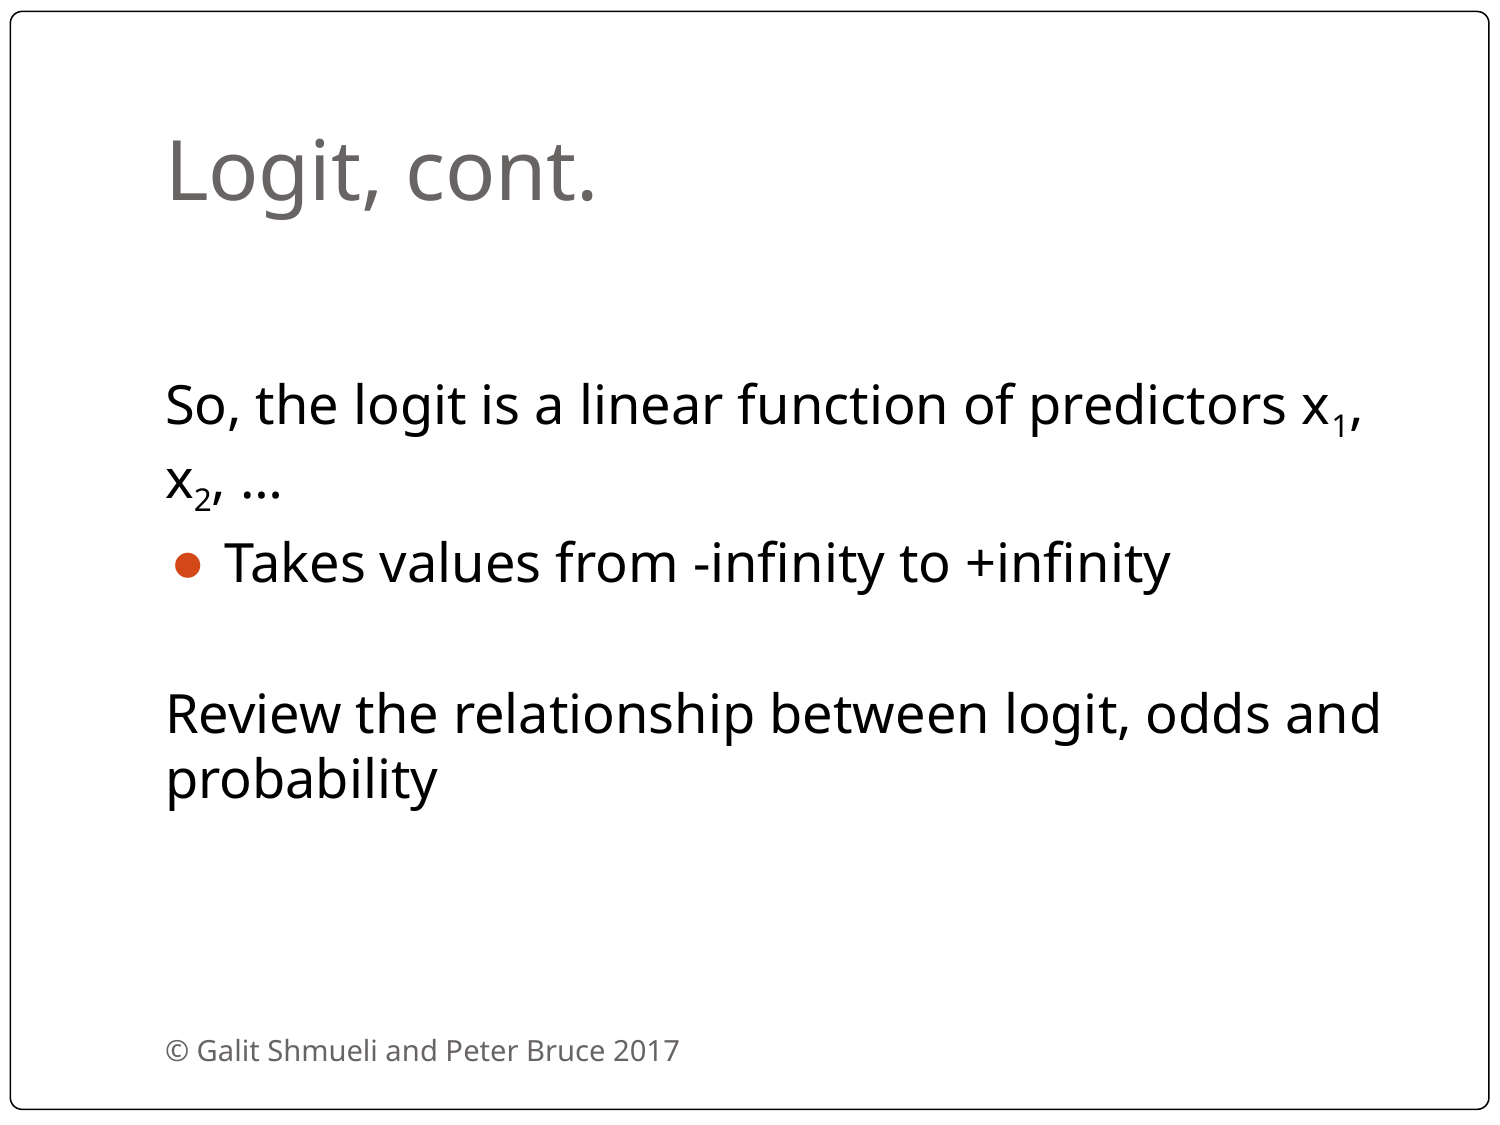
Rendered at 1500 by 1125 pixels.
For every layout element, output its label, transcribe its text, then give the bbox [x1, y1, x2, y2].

list So, the logit is a linear function of predictors x1, x2, … Takes values from -infinity to +infinity Review the relationship between logit, odds and probability [150, 362, 1425, 988]
title Logit, cont. [150, 45, 1425, 233]
text_box © Galit Shmueli and Peter Bruce 2017 [150, 1012, 800, 1088]
